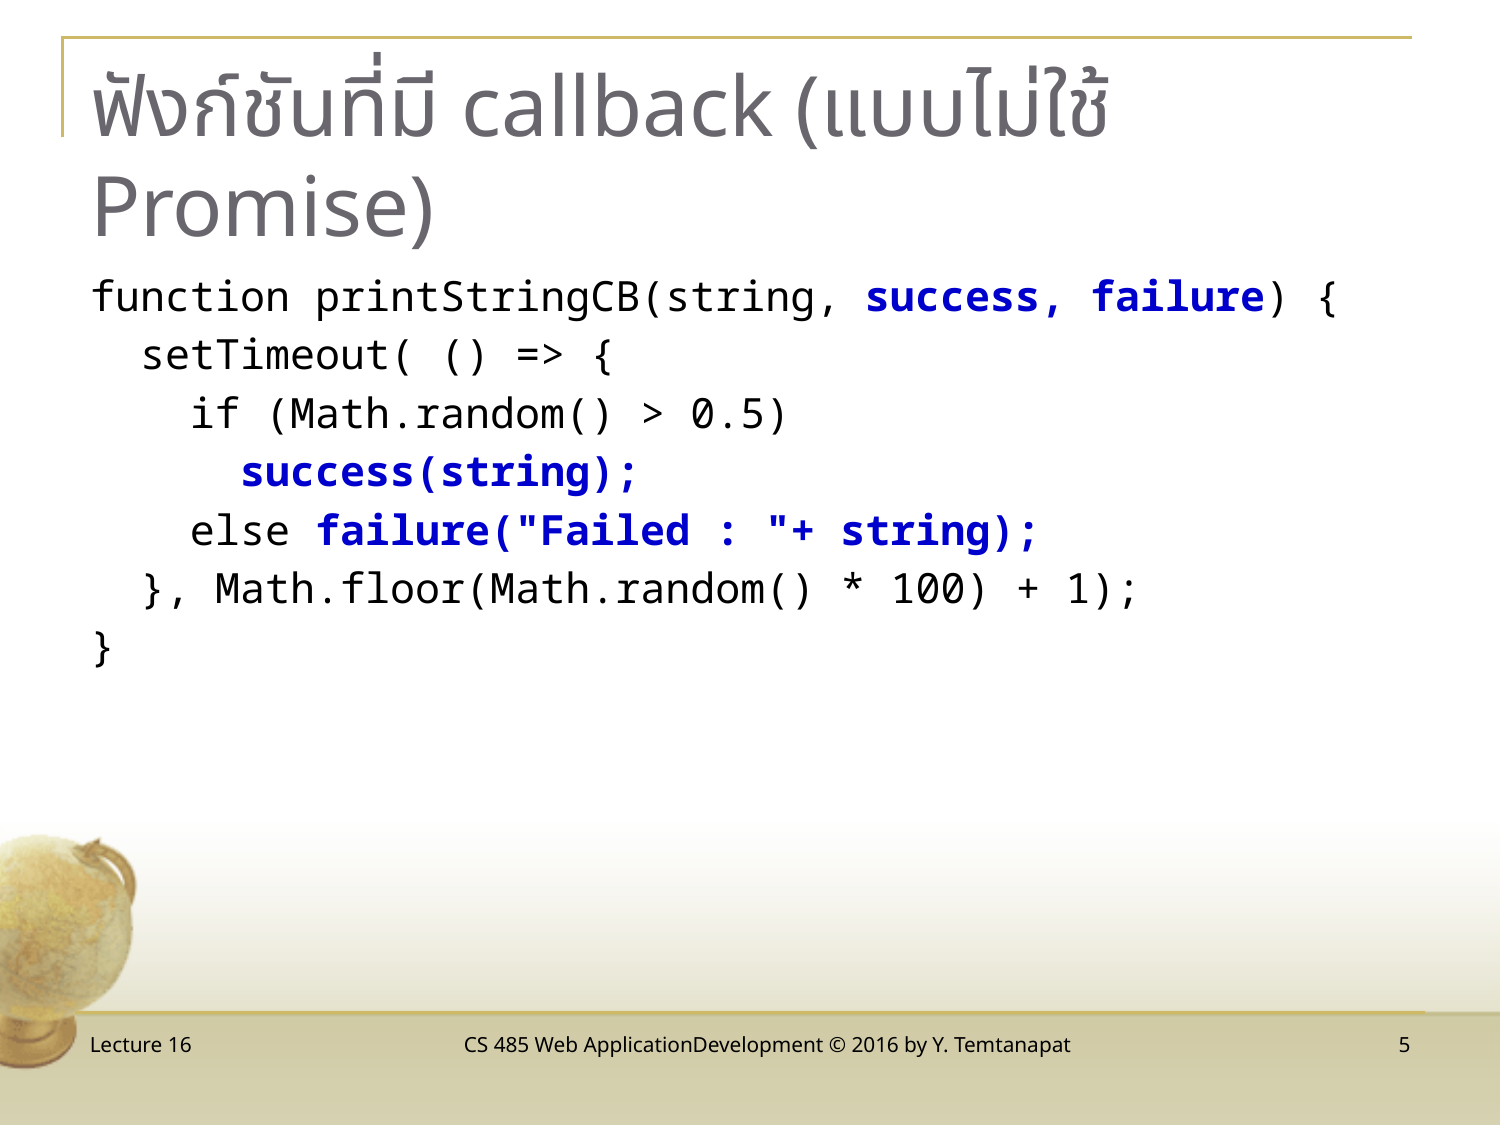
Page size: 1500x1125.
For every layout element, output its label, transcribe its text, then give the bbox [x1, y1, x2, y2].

footer CS 485 Web ApplicationDevelopment © 2016 by Y. Temtanapat [316, 1024, 1218, 1100]
slide_number 5 [1218, 1024, 1425, 1100]
list function printStringCB(string, success, failure) { setTimeout( () => { if (Math.random() > 0.5) success(string); else failure("Failed : "+ string); }, Math.floor(Math.random() * 100) + 1); } [74, 262, 1426, 1006]
slide_number Lecture 16 [75, 1024, 316, 1100]
title ฟังก์ชันที่มี callback (แบบไม่ใช้ Promise) [74, 45, 1426, 233]
